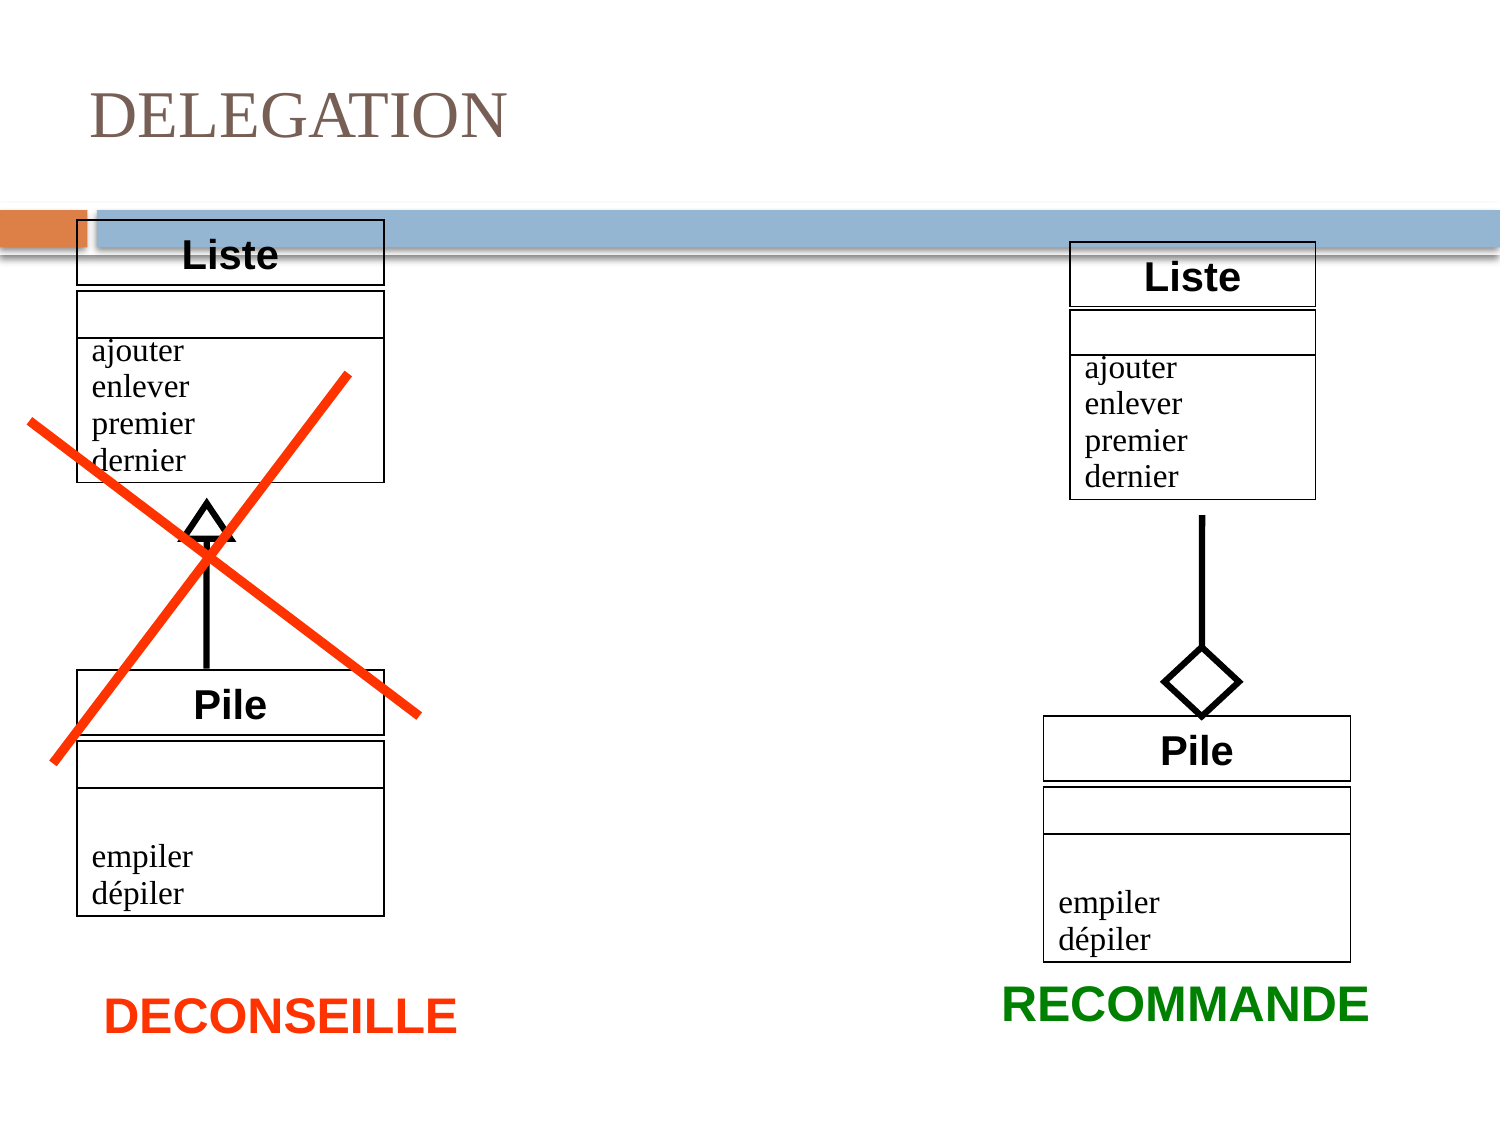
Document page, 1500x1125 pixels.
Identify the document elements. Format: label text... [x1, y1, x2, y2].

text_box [1164, 514, 1240, 717]
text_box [1043, 715, 1351, 952]
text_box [29, 373, 420, 764]
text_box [1069, 241, 1316, 506]
text_box DECONSEILLE [88, 976, 561, 1051]
text_box RECOMMANDE [986, 964, 1459, 1039]
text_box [76, 775, 385, 906]
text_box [76, 219, 385, 372]
title DELEGATION [75, 37, 1425, 185]
